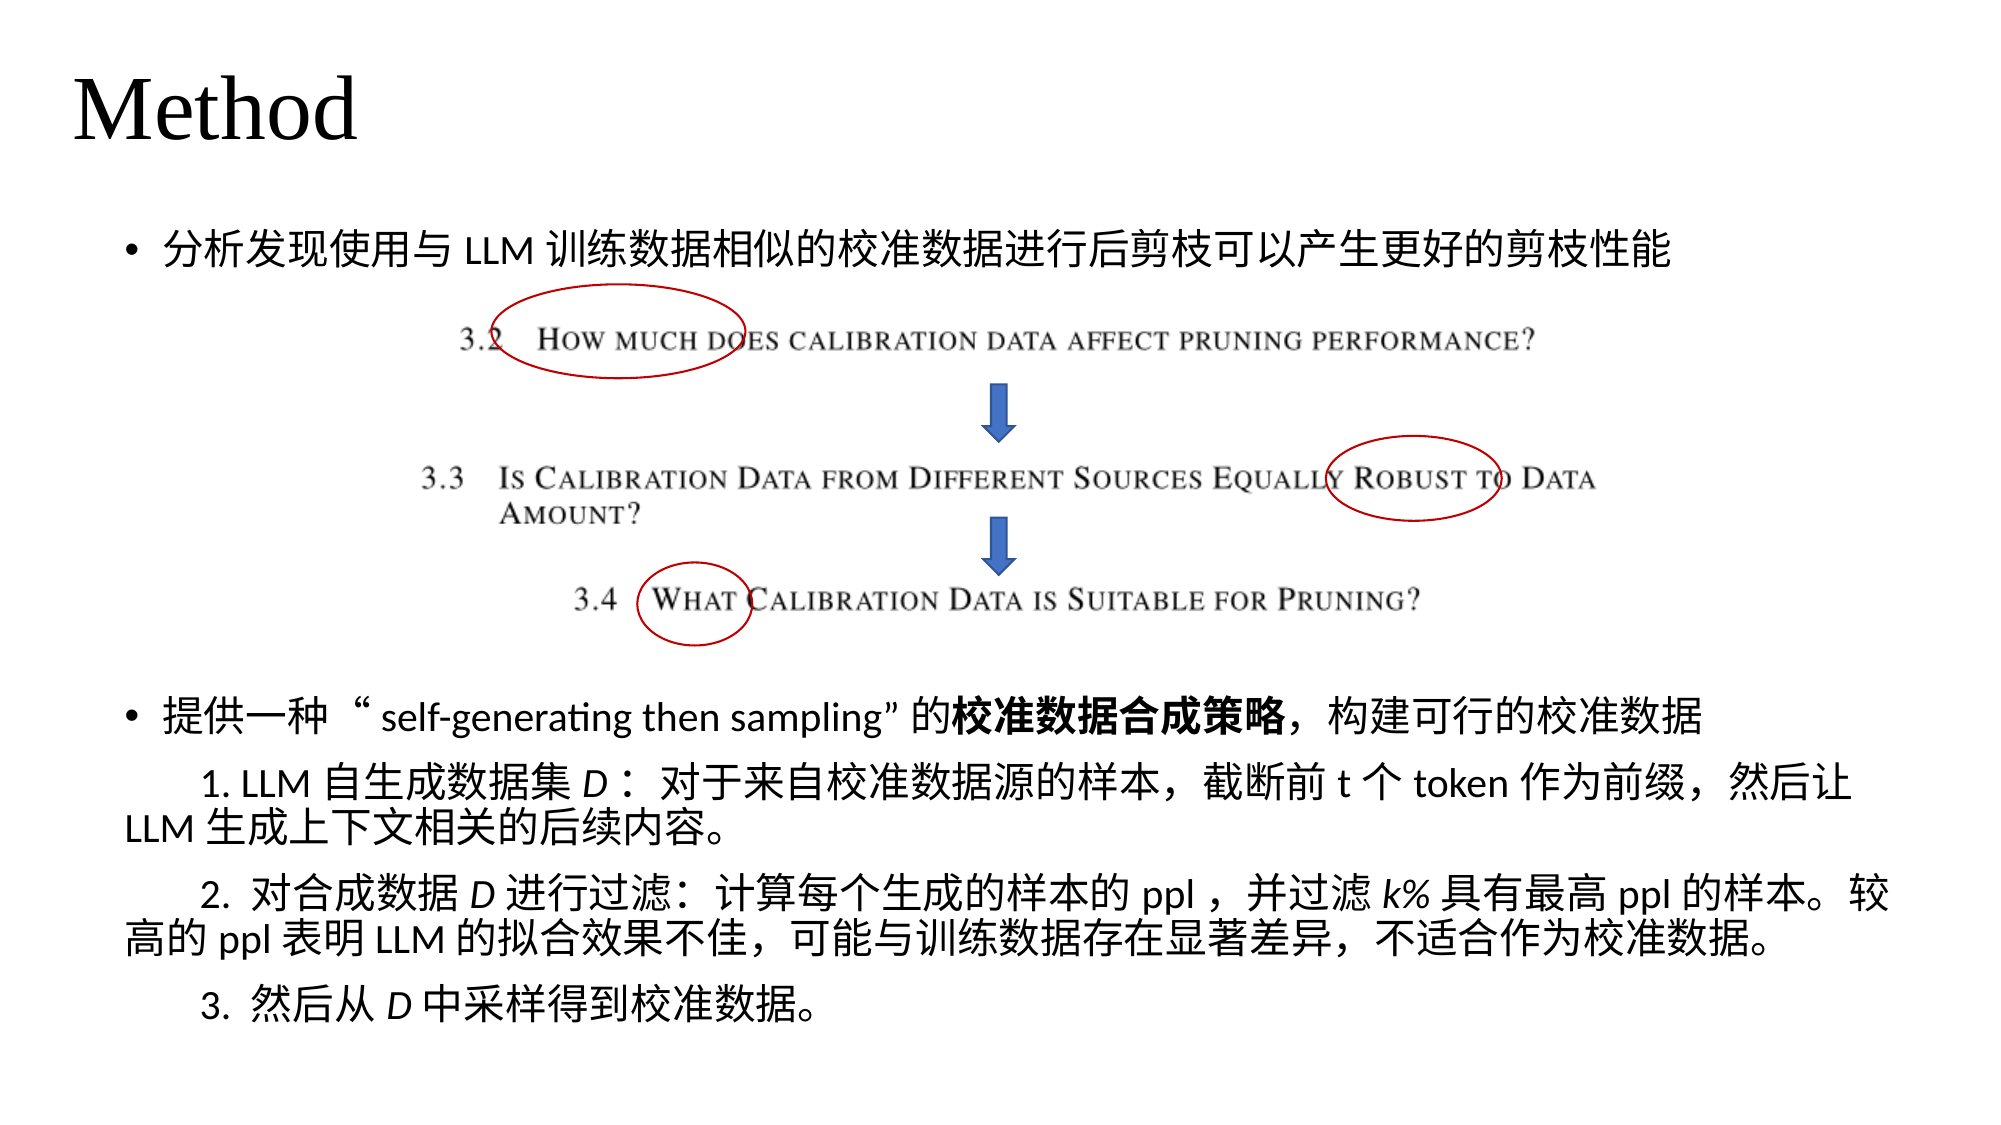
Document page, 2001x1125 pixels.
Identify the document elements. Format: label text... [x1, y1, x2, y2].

text_box [1359, 434, 1469, 444]
text_box [643, 624, 747, 647]
text_box [528, 283, 709, 297]
picture [445, 297, 1555, 365]
title Method [57, 0, 1783, 219]
text_box [527, 365, 710, 380]
text_box [653, 561, 737, 574]
text_box [980, 383, 1017, 444]
picture [564, 574, 1436, 624]
picture [416, 444, 1608, 535]
list 分析发现使用与LLM训练数据相似的校准数据进行后剪枝可以产生更好的剪枝性能 提供一种“self-generating then sampling”的校准数据合成策略，构建可行的校准数据 1. LLM自生成数据集D：对于来自校准数据源的样本，截断前t个token作为前缀，然后让LLM生成上下文相关的后续内容。 2. 对合成数据D进行过滤：计算每个生成的样本的ppl，并过滤k%具有最高ppl的样本。较高的ppl表明LLM的拟合效果不佳，可能与训练数据存在显著差异，不适合作为校准数据。 3. 然后从D中采样得到校准数据。 [109, 221, 1915, 1064]
text_box [980, 535, 1017, 574]
